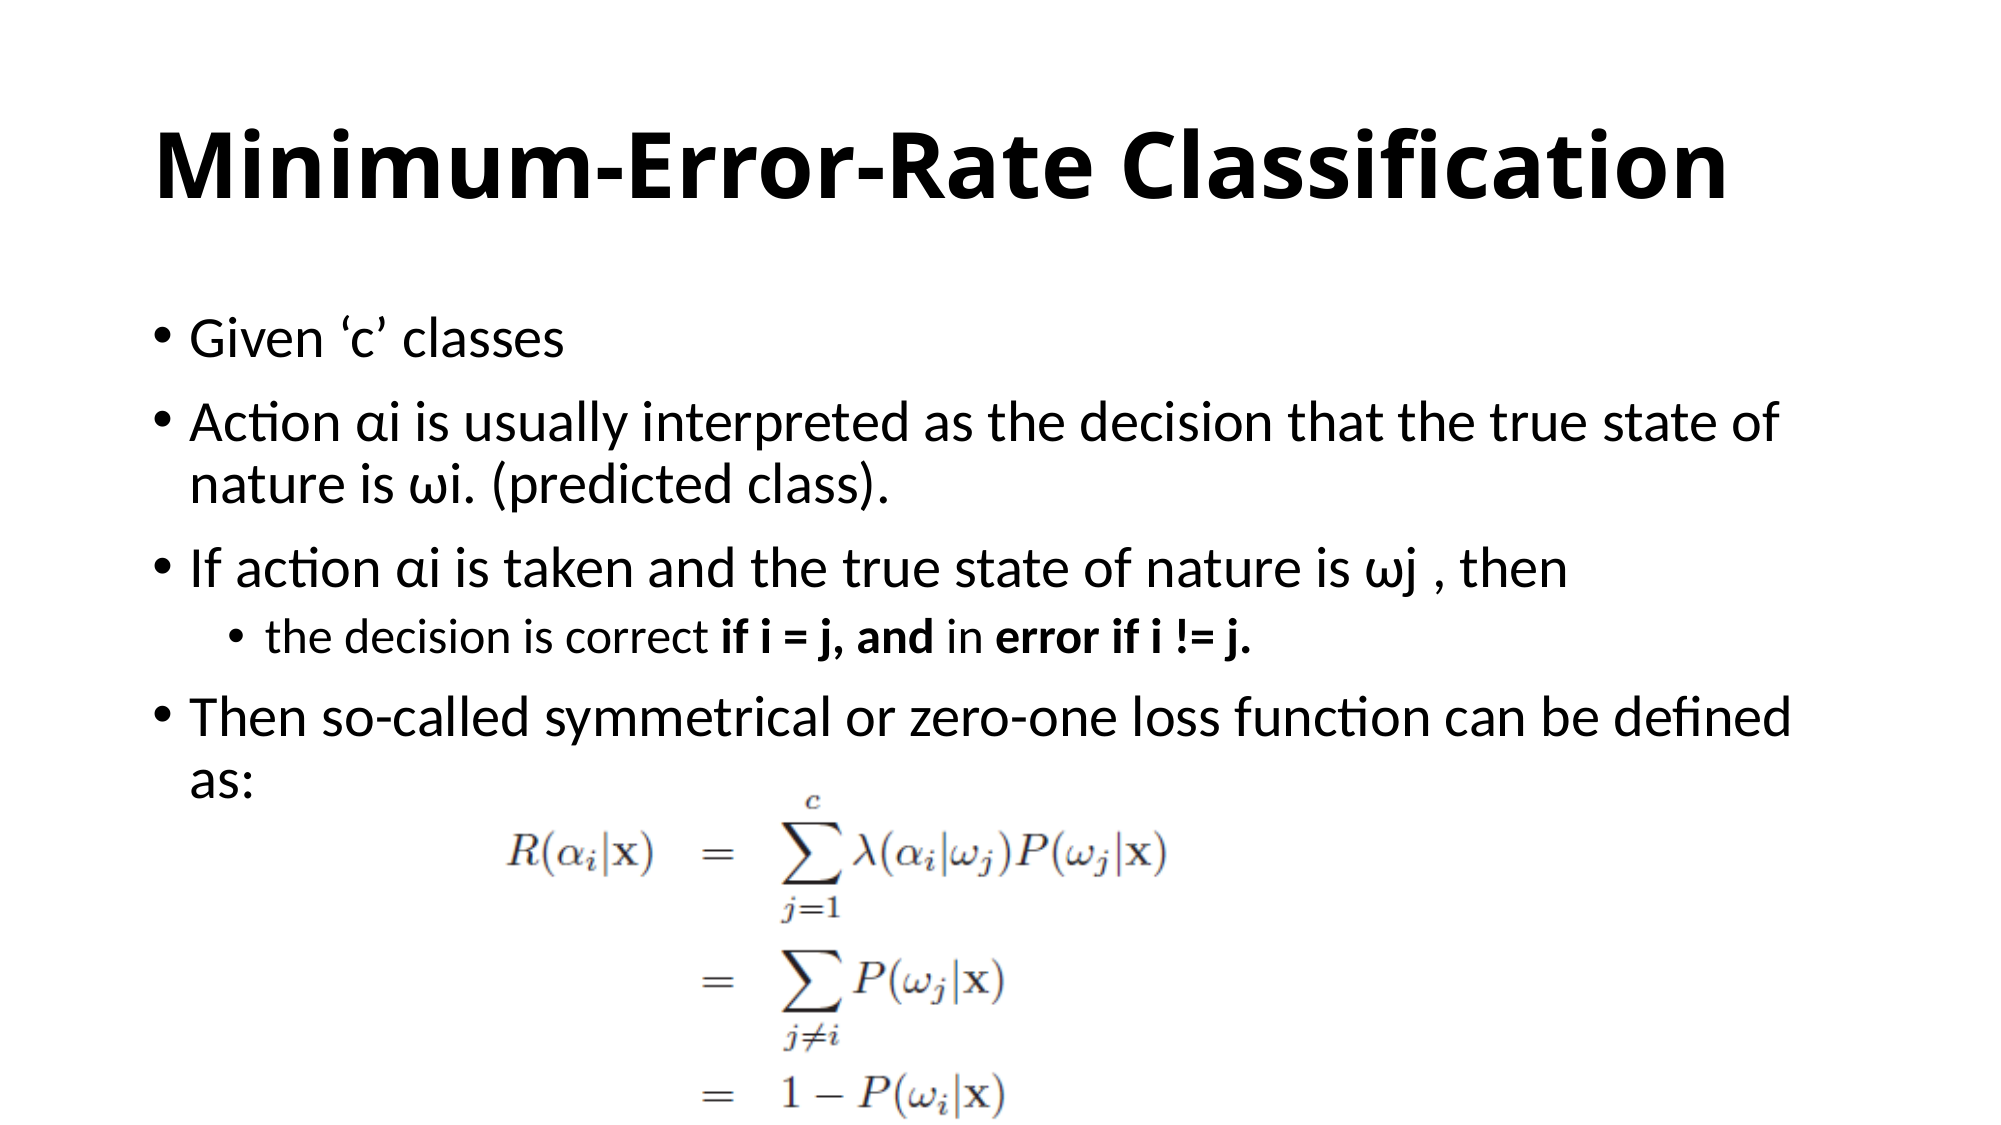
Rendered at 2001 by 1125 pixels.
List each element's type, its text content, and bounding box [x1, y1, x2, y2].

title Minimum-Error-Rate Classification [137, 59, 1863, 278]
picture [475, 757, 1212, 1125]
list Given ‘c’ classes Action αi is usually interpreted as the decision that the true state of nature is ωi. (predicted class). If action αi is taken and the true state of nature is ωj , then the decision is correct if i = j, and in error if i != j. Then so-called symmetrical or zero-one loss function can be defined as: [137, 299, 1863, 1014]
